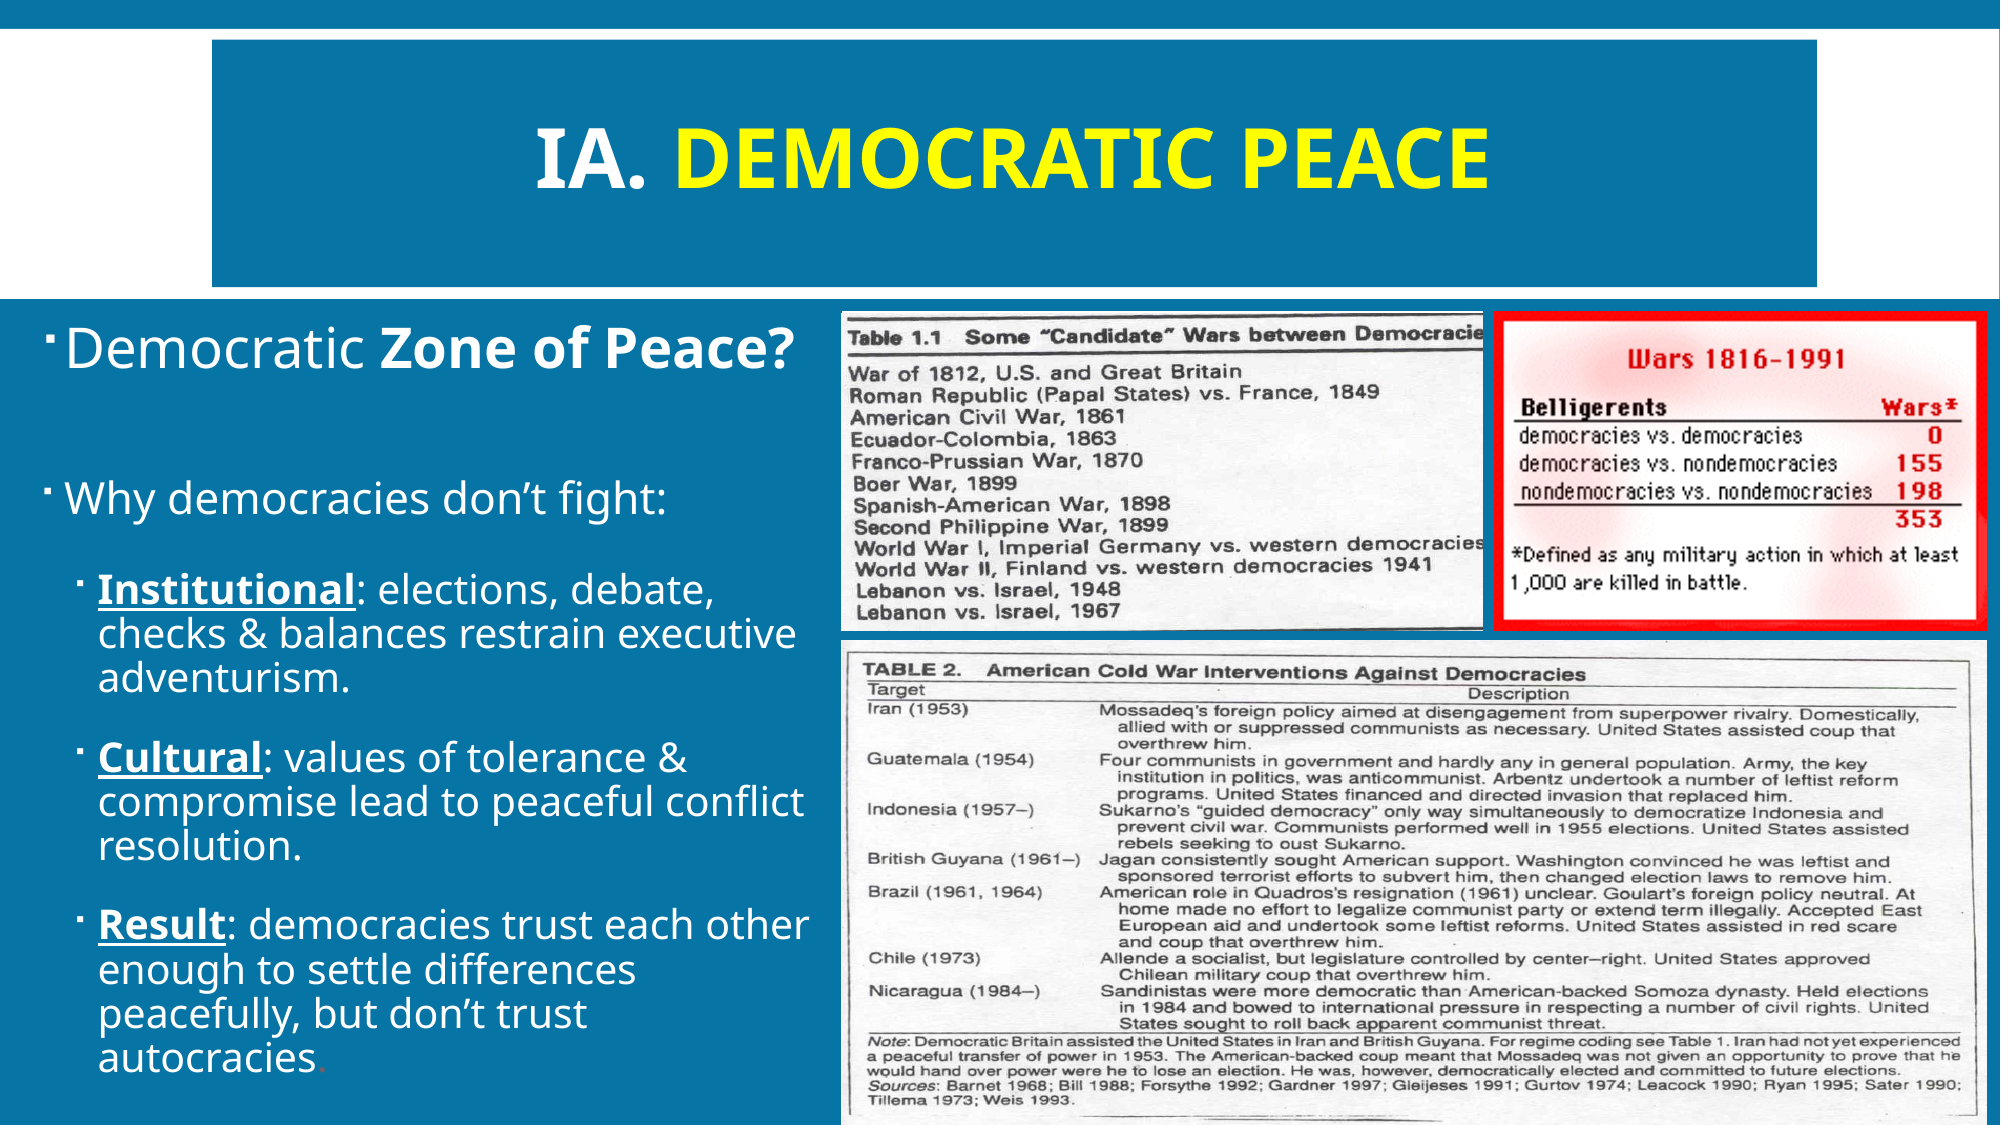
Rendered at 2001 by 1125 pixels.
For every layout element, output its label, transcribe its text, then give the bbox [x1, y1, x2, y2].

picture [842, 312, 1482, 630]
text_box Democratic Zone of Peace? Why democracies don’t fight: Institutional: elections, debate, checks & balances restrain executive adventurism. Cultural: values of tolerance & compromise lead to peaceful conflict resolution. Result: democracies trust each other enough to settle differences peacefully, but don’t trust autocracies. [22, 311, 837, 1099]
picture [1495, 312, 1986, 630]
title iA. Democratic peace [212, 39, 1817, 288]
picture [842, 641, 1986, 1125]
